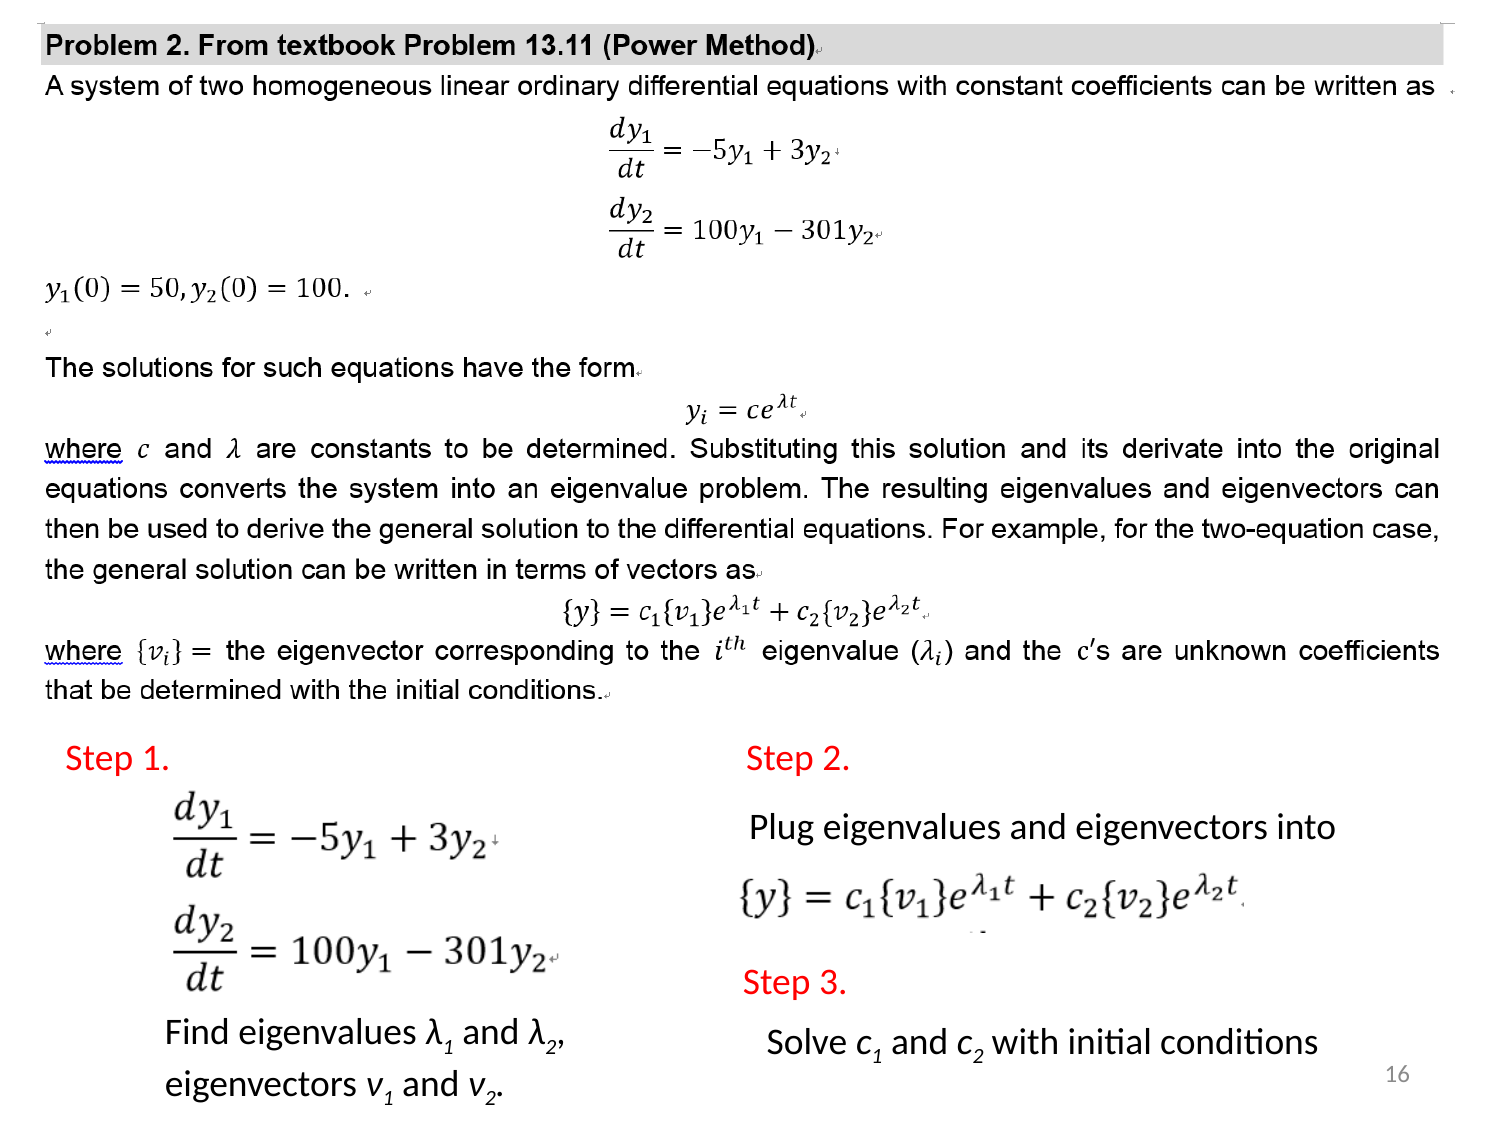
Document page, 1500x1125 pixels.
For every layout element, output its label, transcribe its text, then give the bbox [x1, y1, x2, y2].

picture [149, 780, 575, 1011]
text_box Step 1. [50, 725, 186, 786]
text_box Step 3. [728, 949, 863, 1010]
text_box Solve c1 and c2 with initial conditions [751, 1009, 1335, 1076]
text_box Find eigenvalues λ1 and λ2, eigenvectors ν1 and ν2. [149, 999, 588, 1125]
picture [731, 858, 1245, 933]
text_box Step 2. [731, 725, 866, 786]
picture [37, 22, 1455, 711]
slide_number 16 [1074, 1042, 1425, 1103]
text_box Plug eigenvalues and eigenvectors into [734, 794, 1352, 855]
